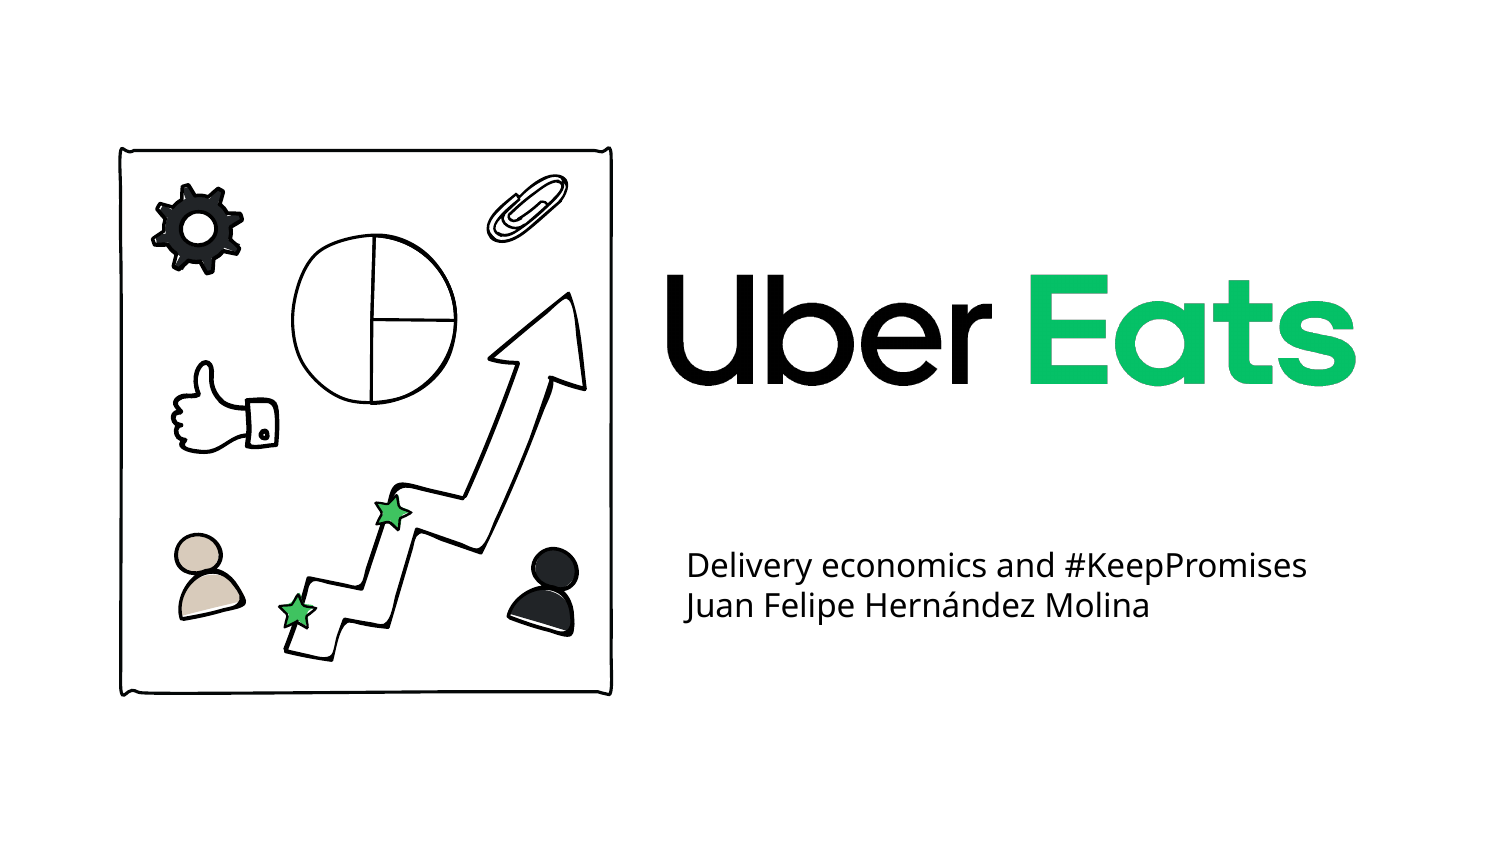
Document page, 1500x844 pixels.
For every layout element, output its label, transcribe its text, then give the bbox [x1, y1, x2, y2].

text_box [147, 180, 672, 680]
subtitle Delivery economics and #KeepPromises Juan Felipe Hernández Molina [676, 529, 1392, 639]
text_box [539, 174, 567, 179]
picture [659, 132, 1365, 532]
